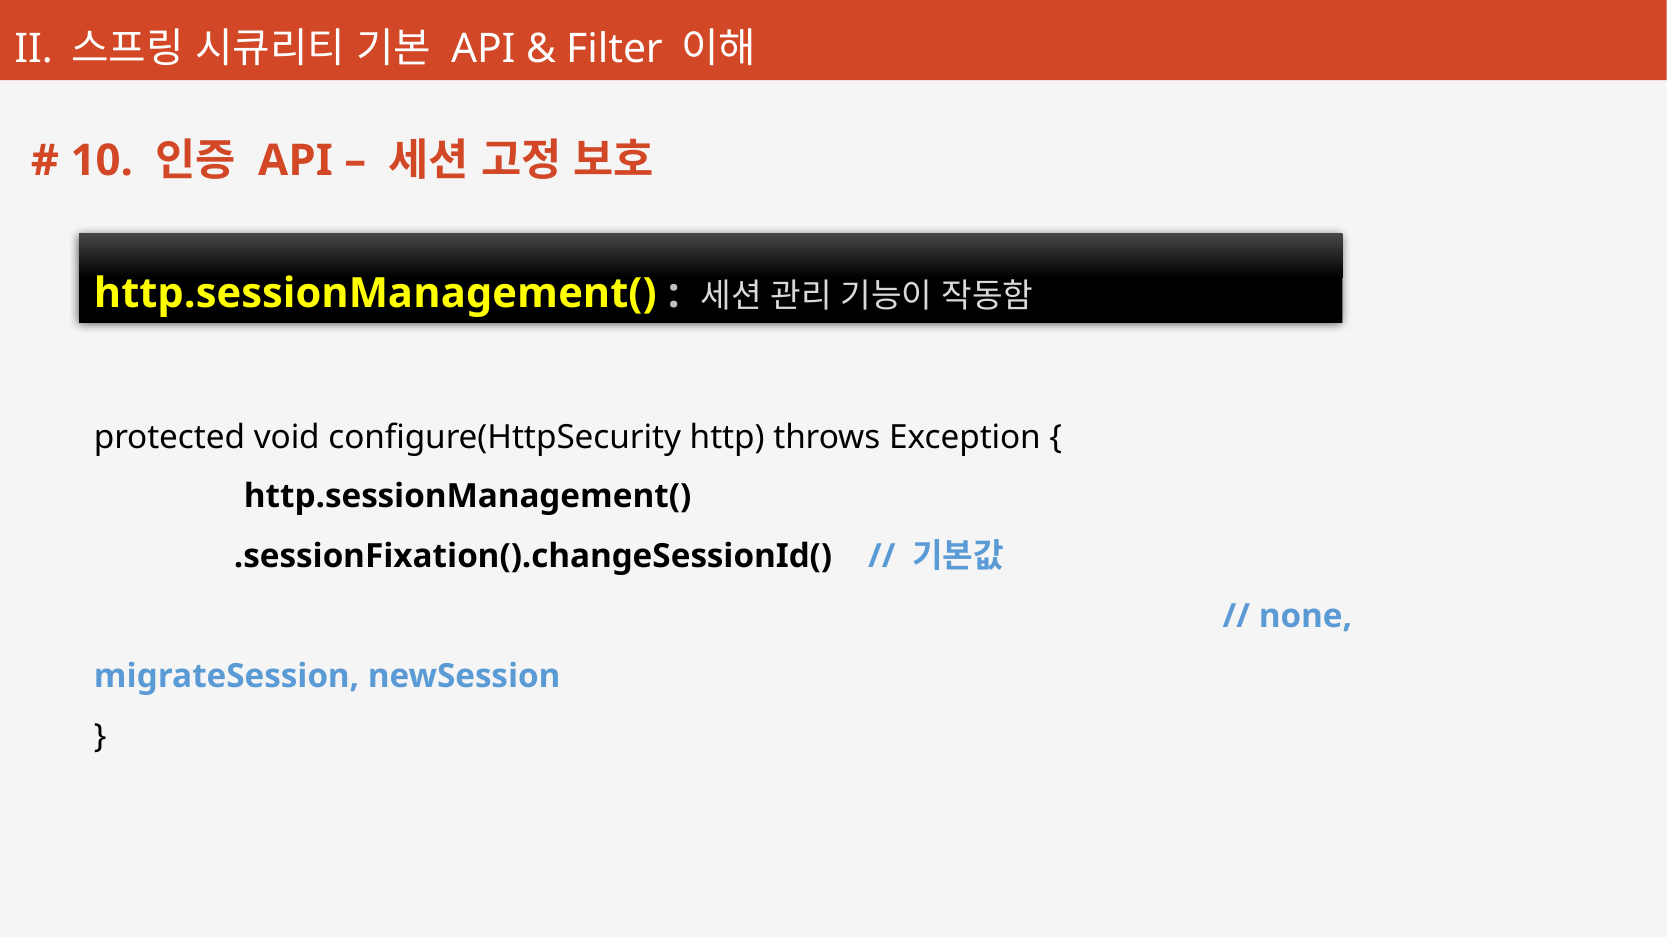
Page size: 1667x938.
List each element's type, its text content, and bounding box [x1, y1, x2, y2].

text_box # 10. 인증 API – 세션 고정 보호 [16, 124, 670, 192]
text_box http.sessionManagement() : 세션 관리 기능이 작동함 [79, 233, 1343, 323]
text_box protected void configure(HttpSecurity http) throws Exception { http.sessionManagement() .sessionFixation().changeSessionId() // 기본값 // none, migrateSession, newSession } [79, 387, 1529, 762]
